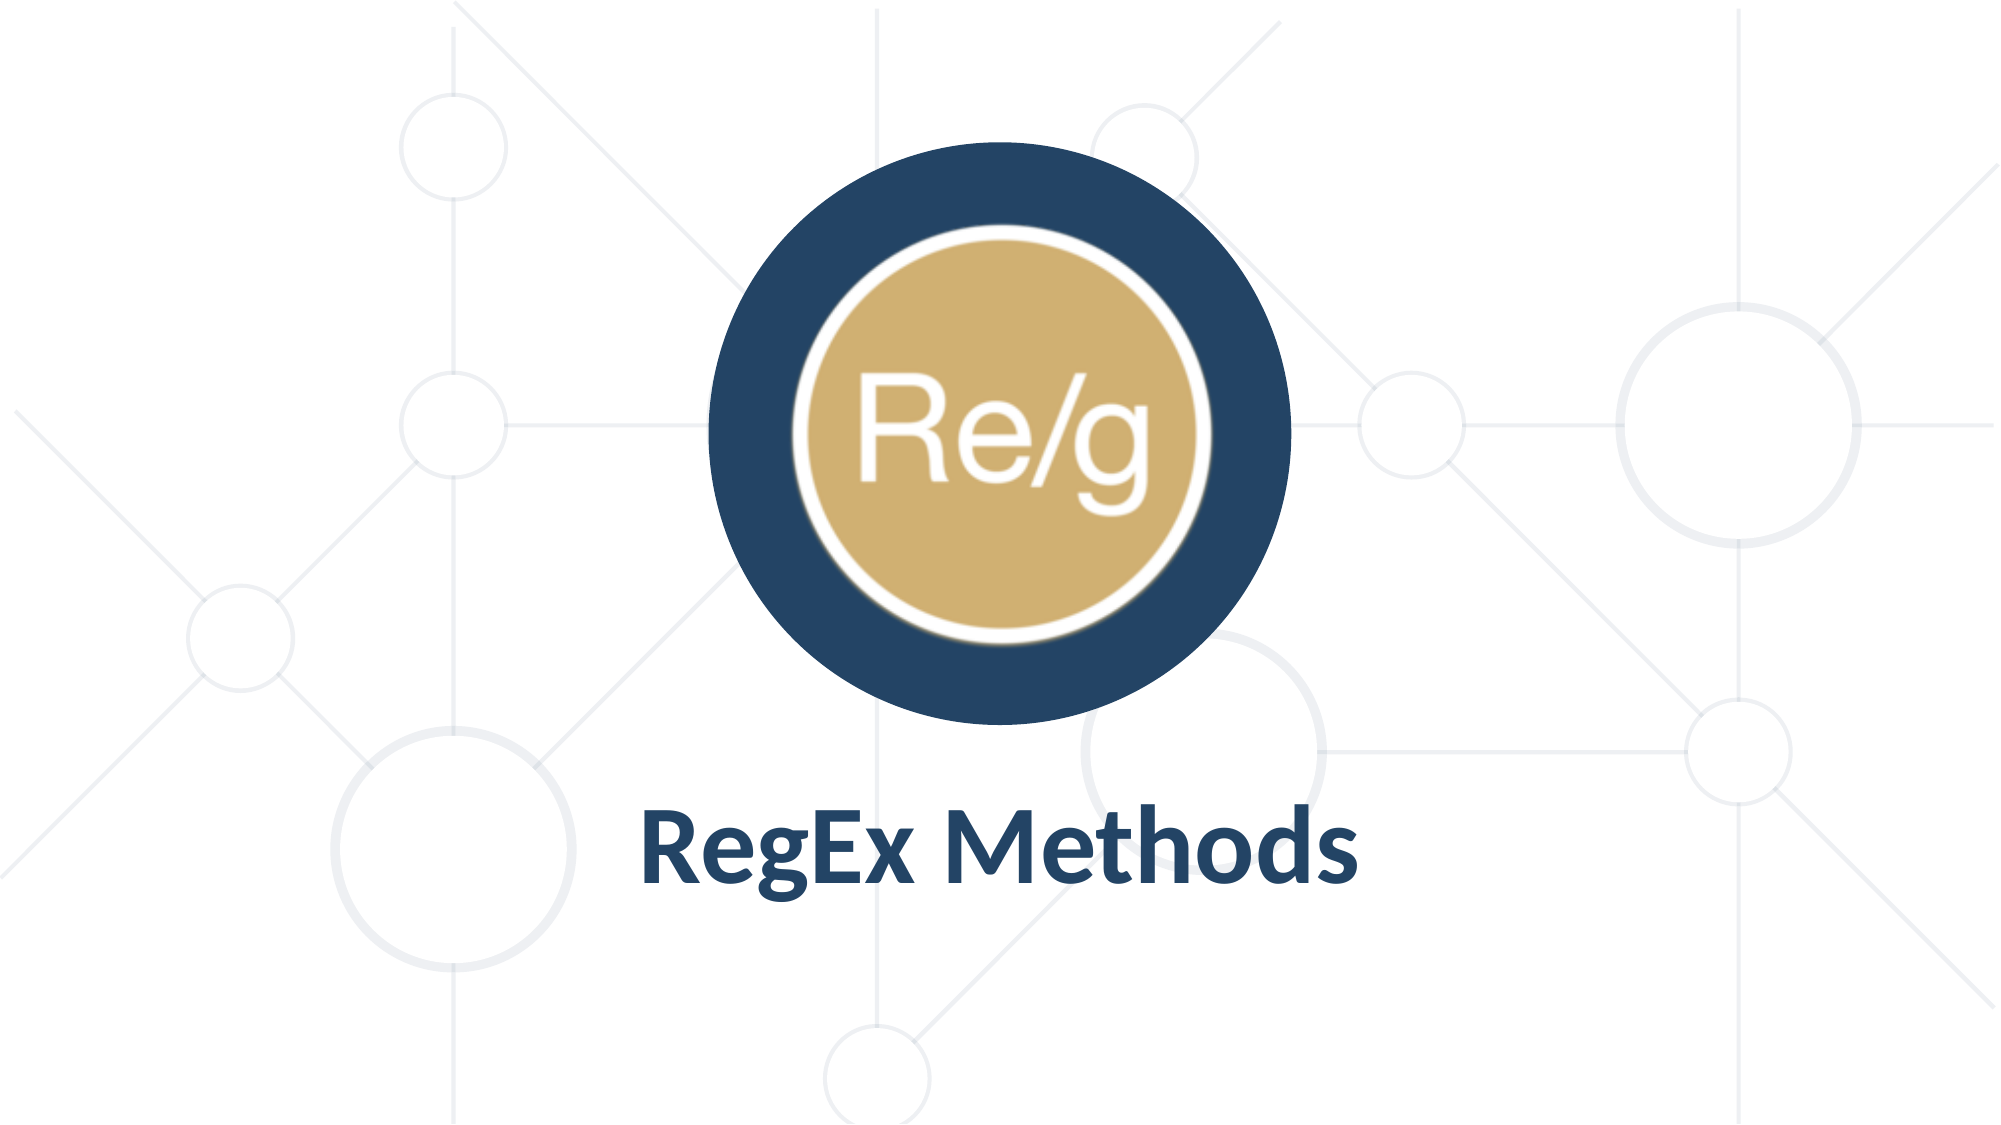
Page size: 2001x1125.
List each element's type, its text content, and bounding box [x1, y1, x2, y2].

list RegEx Methods [100, 771, 1900, 898]
picture [760, 196, 1245, 681]
